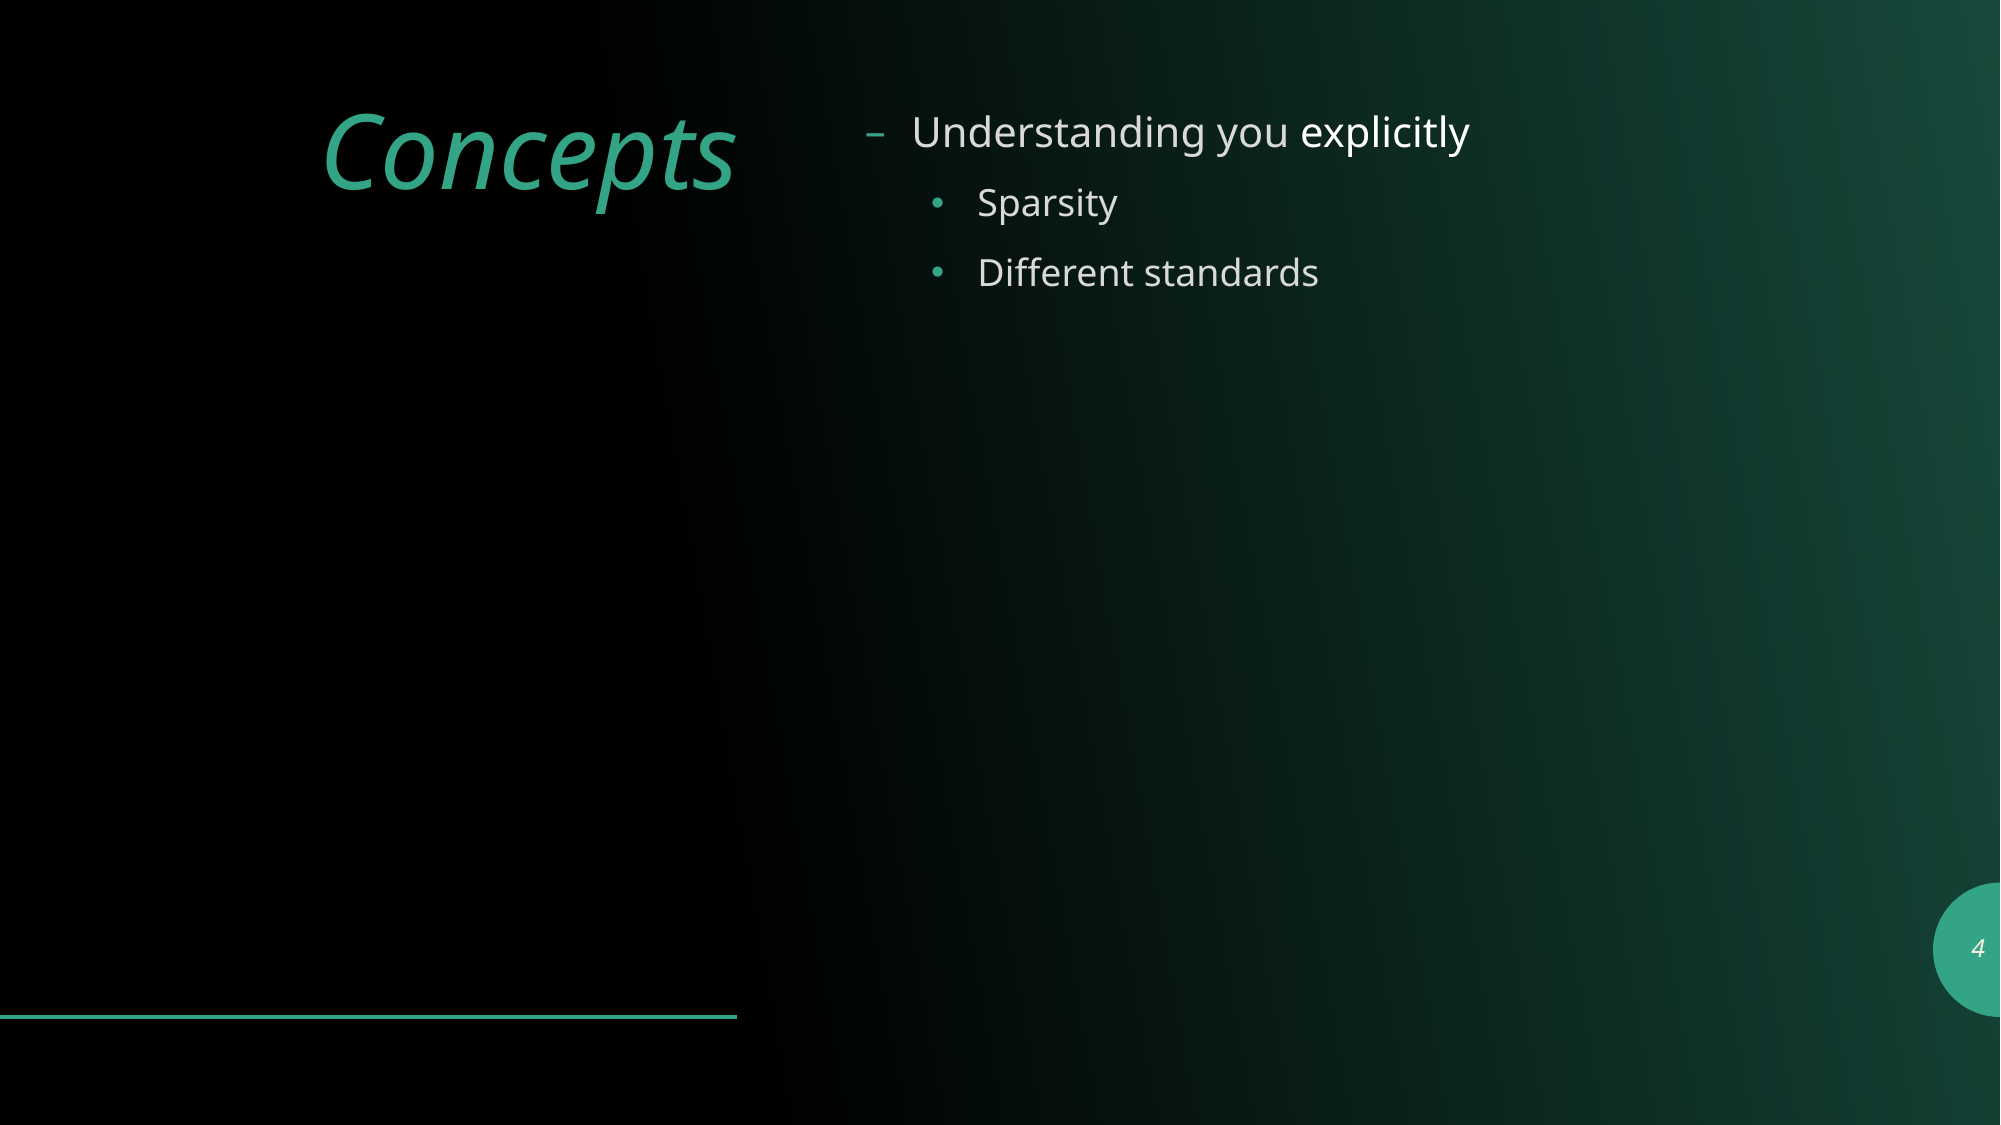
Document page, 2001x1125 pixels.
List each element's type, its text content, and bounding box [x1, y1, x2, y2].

list Understanding you explicitly Sparsity Different standards [849, 91, 1875, 980]
title Concepts [125, 91, 754, 905]
slide_number 4 [1933, 919, 2000, 980]
